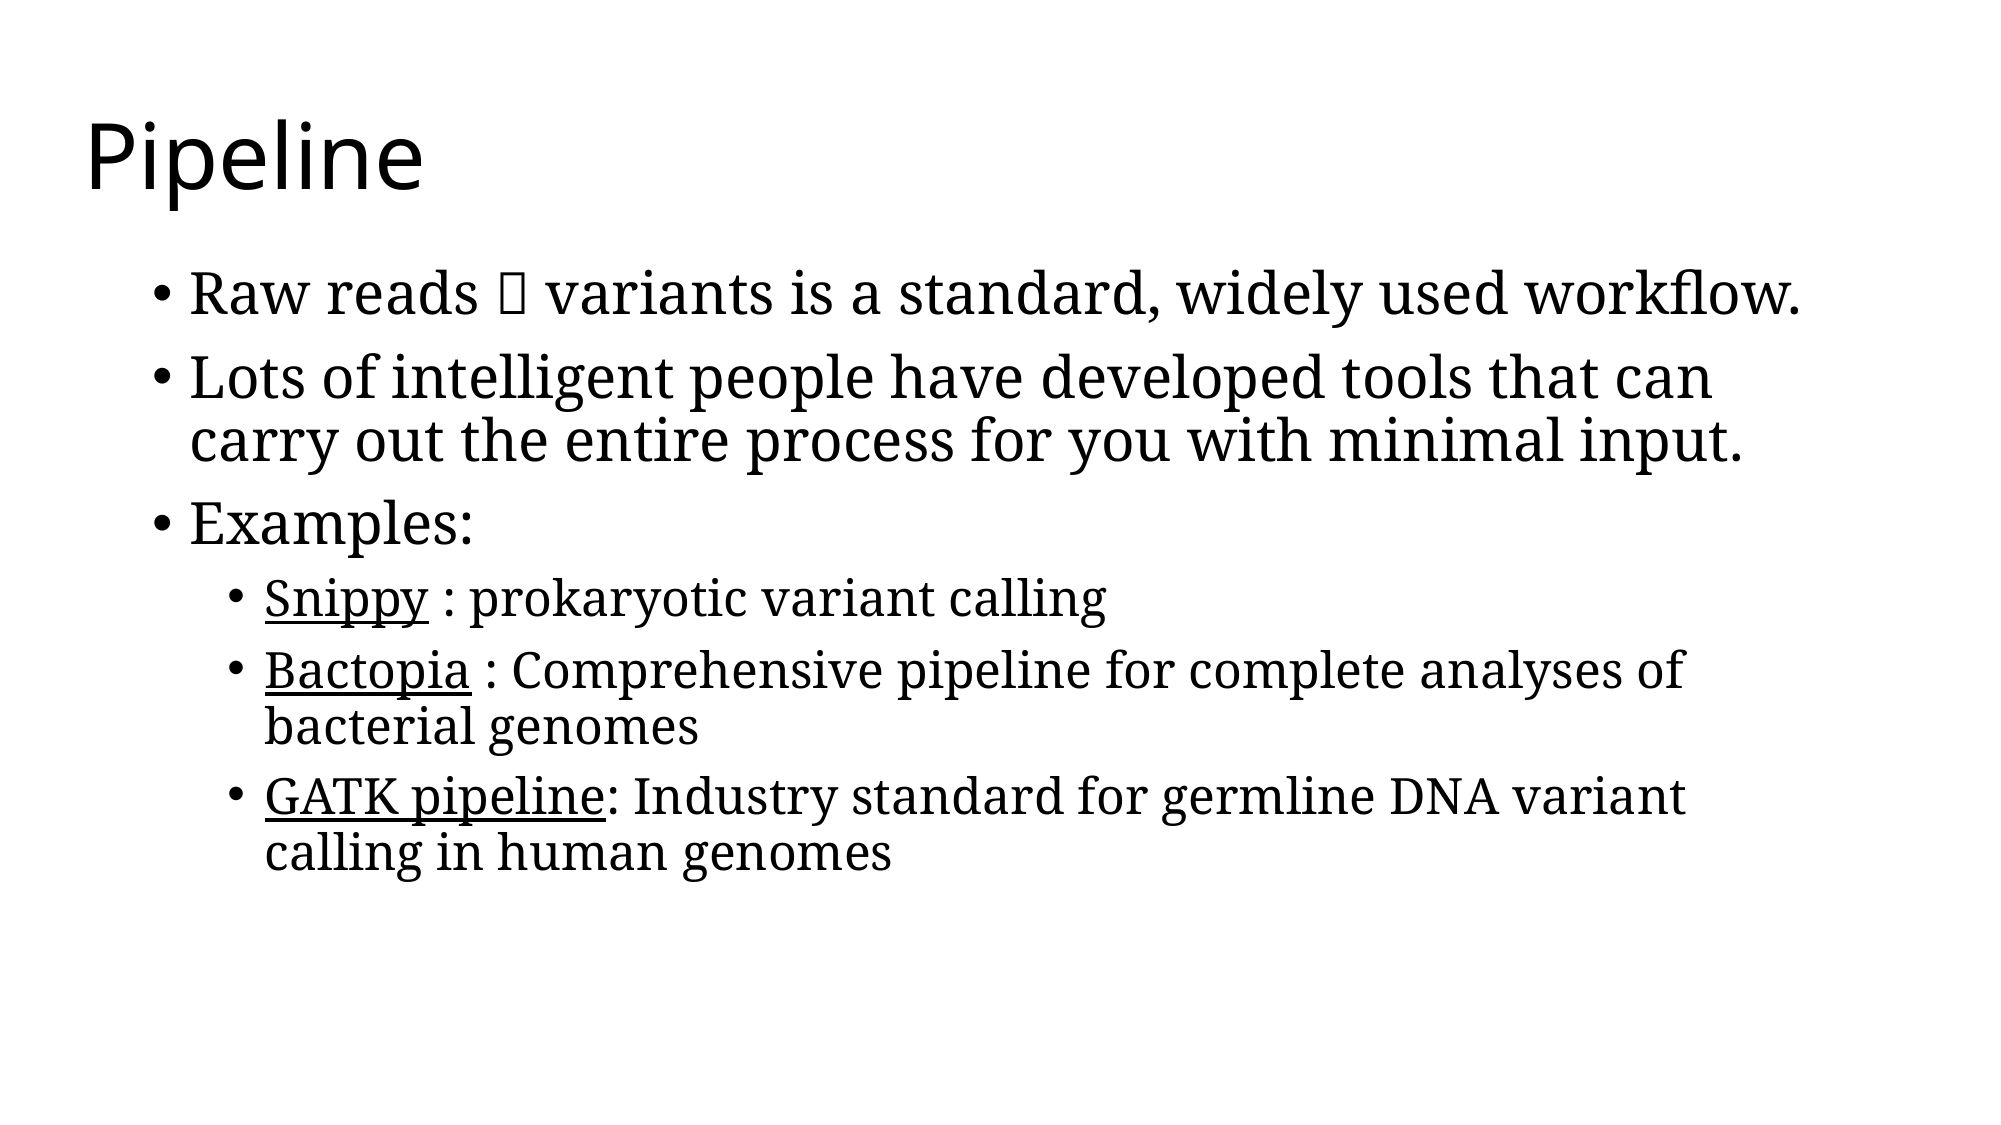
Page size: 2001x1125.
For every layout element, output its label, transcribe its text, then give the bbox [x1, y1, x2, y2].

text_box Pipeline [68, 97, 1932, 223]
list Raw reads  variants is a standard, widely used workflow. Lots of intelligent people have developed tools that can carry out the entire process for you with minimal input. Examples: Snippy : prokaryotic variant calling Bactopia : Comprehensive pipeline for complete analyses of bacterial genomes GATK pipeline: Industry standard for germline DNA variant calling in human genomes [137, 256, 1863, 971]
